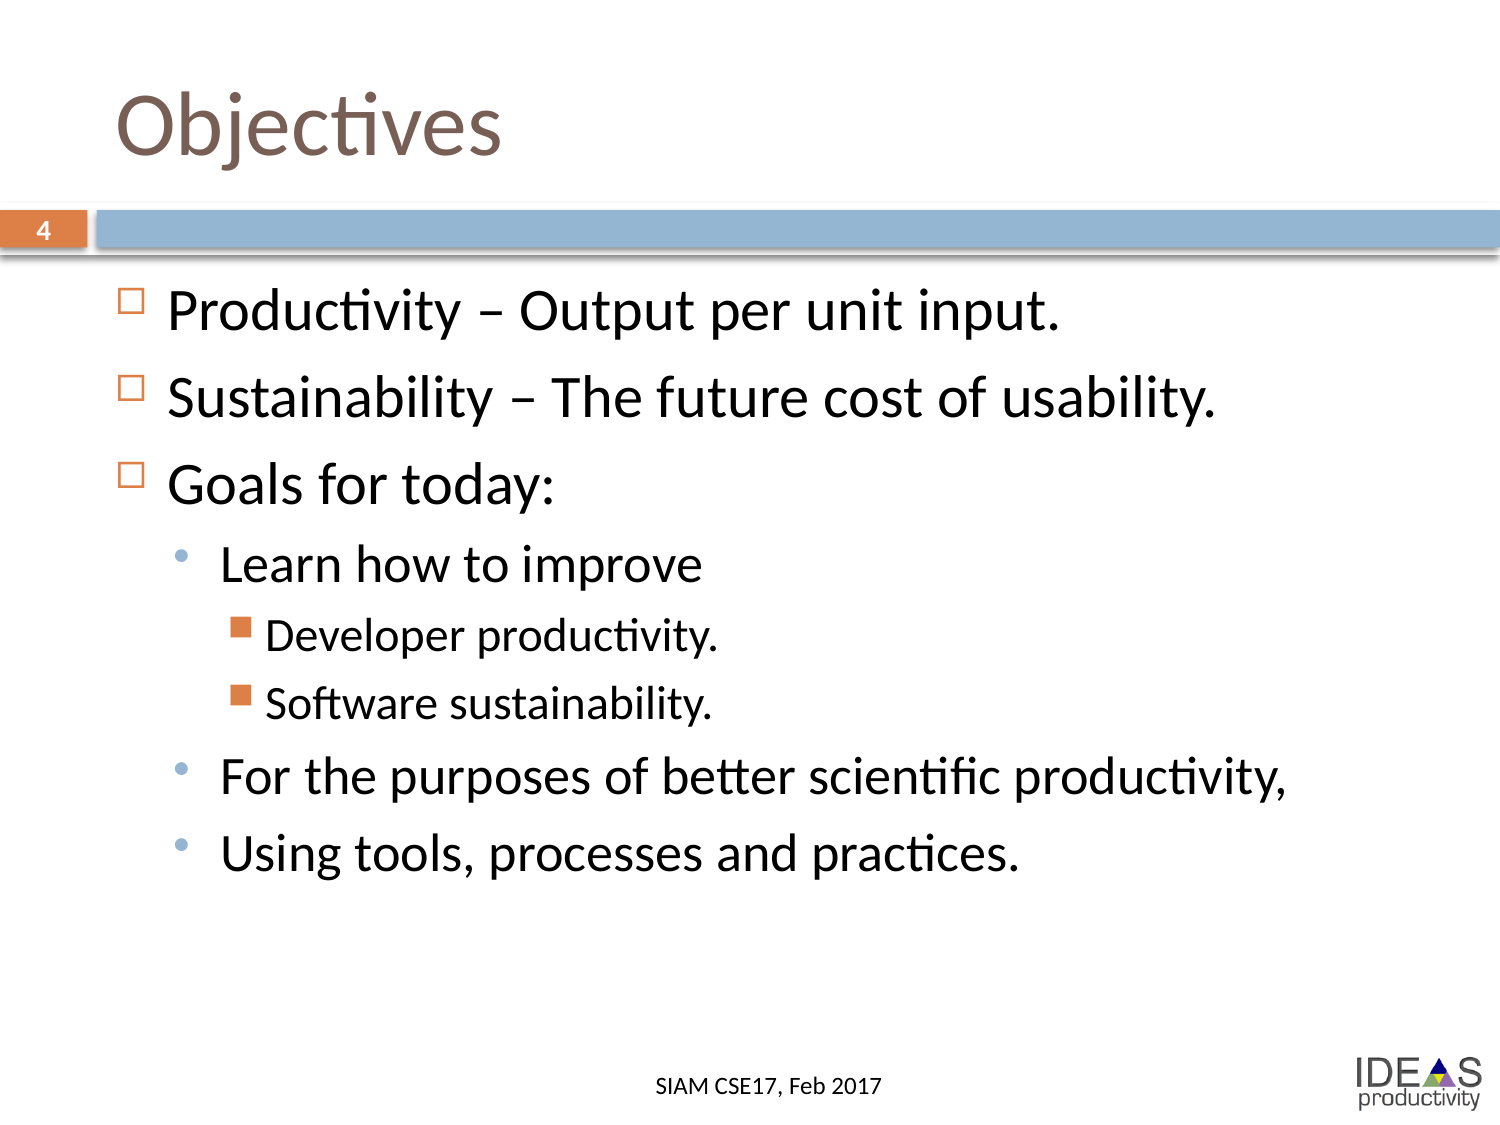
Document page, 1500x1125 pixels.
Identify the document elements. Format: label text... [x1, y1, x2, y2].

picture [1351, 1052, 1486, 1115]
list Productivity – Output per unit input. Sustainability – The future cost of usability. Goals for today: Learn how to improve Developer productivity. Software sustainability. For the purposes of better scientific productivity, Using tools, processes and practices. [100, 262, 1438, 1000]
slide_number 4 [0, 208, 88, 249]
footer SIAM CSE17, Feb 2017 [519, 1062, 1019, 1099]
title Objectives [100, 37, 1438, 200]
